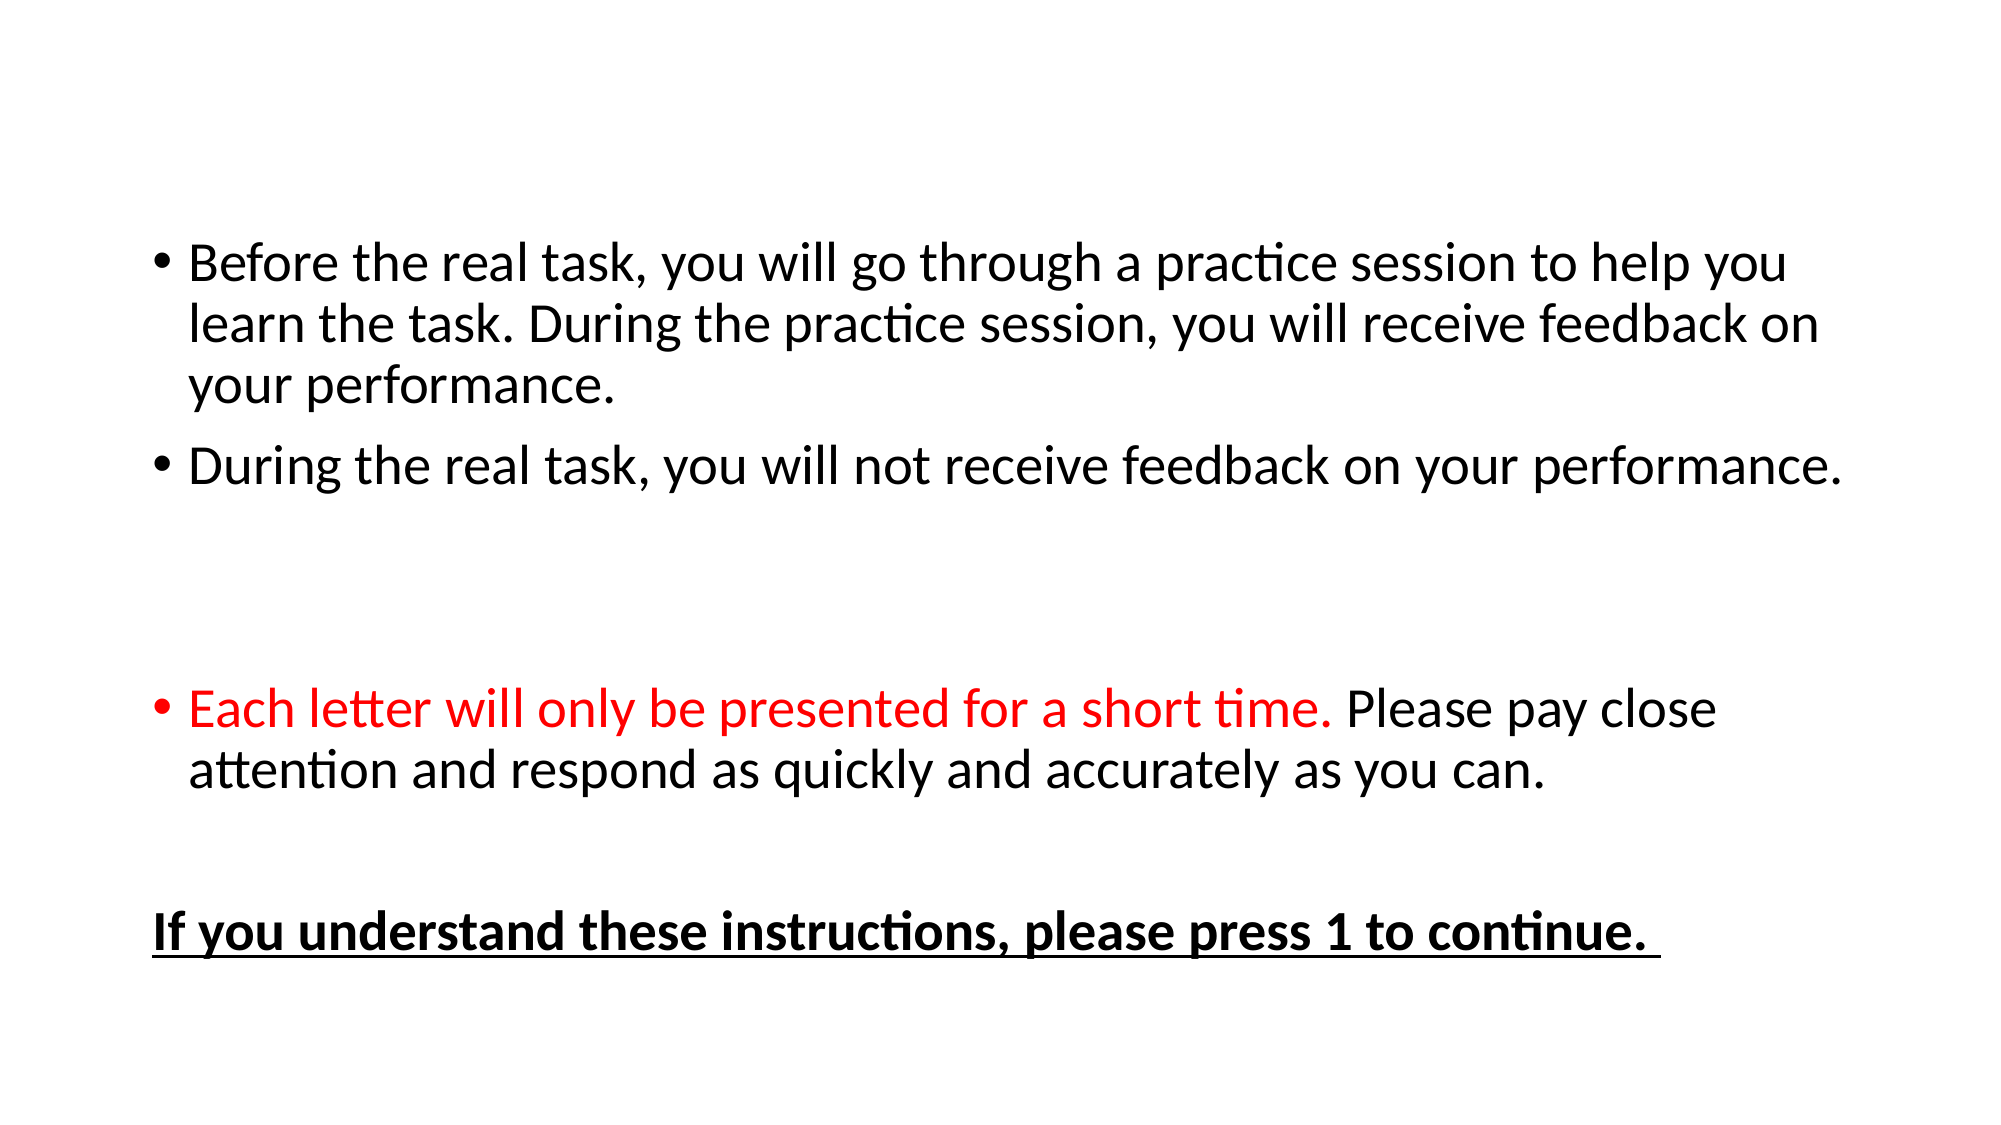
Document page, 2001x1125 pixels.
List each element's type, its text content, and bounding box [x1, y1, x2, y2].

list Before the real task, you will go through a practice session to help you learn the task. During the practice session, you will receive feedback on your performance. During the real task, you will not receive feedback on your performance. Each letter will only be presented for a short time. Please pay close attention and respond as quickly and accurately as you can. If you understand these instructions, please press 1 to continue. [137, 224, 1863, 1014]
